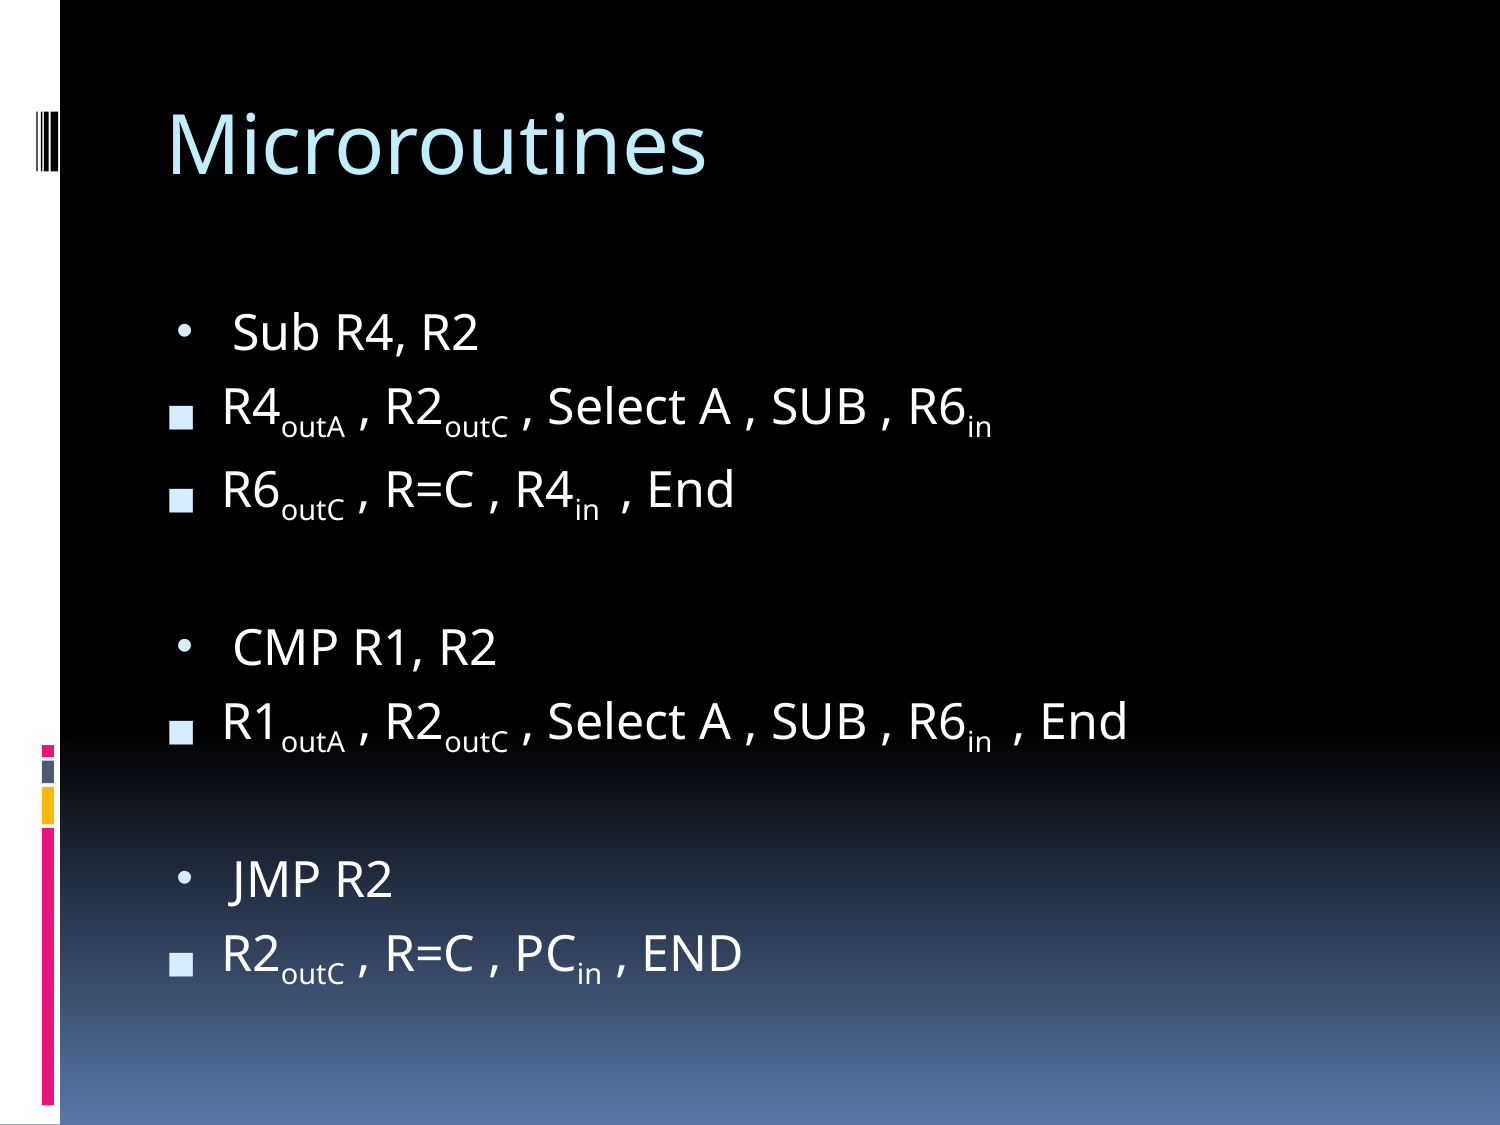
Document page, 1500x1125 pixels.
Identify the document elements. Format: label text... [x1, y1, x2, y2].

list Sub R4, R2 R4outA , R2outC , Select A , SUB , R6in R6outC , R=C , R4in , End CMP R1, R2 R1outA , R2outC , Select A , SUB , R6in , End JMP R2 R2outC , R=C , PCin , END [150, 292, 1425, 1043]
title Microroutines [150, 84, 1425, 235]
